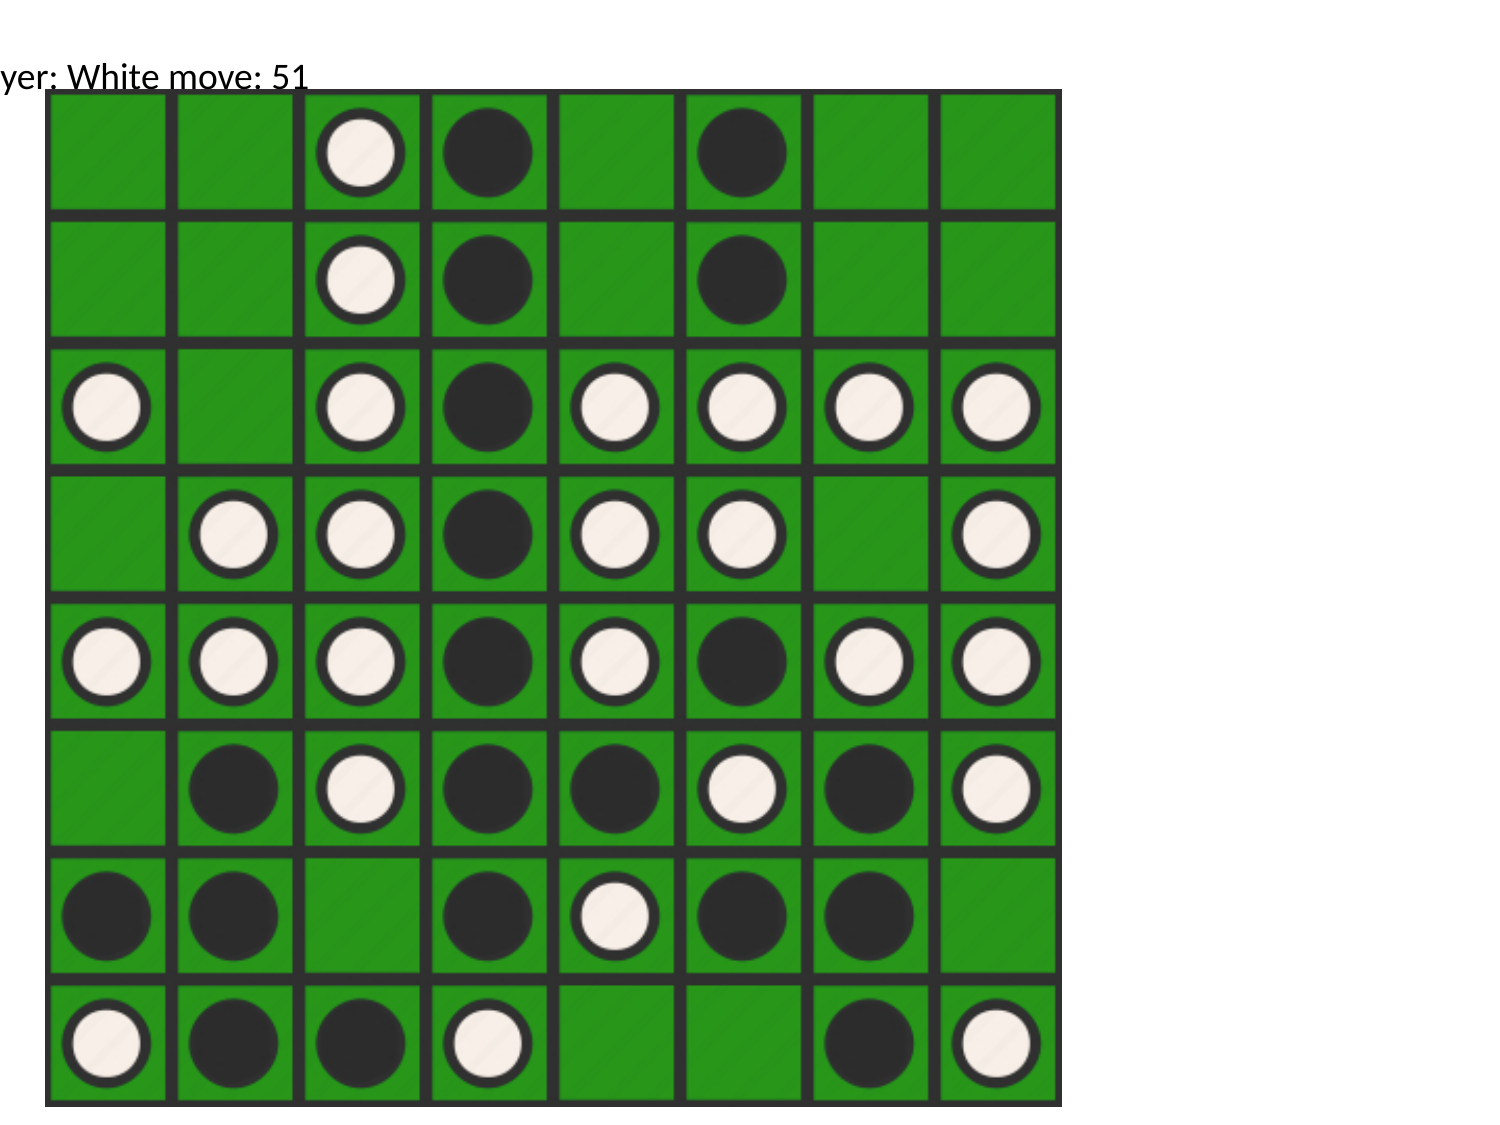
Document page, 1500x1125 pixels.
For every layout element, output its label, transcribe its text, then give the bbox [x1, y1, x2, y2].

text_box turn: 42 player: White move: 51 [0, 44, 325, 105]
picture [44, 89, 1062, 1107]
